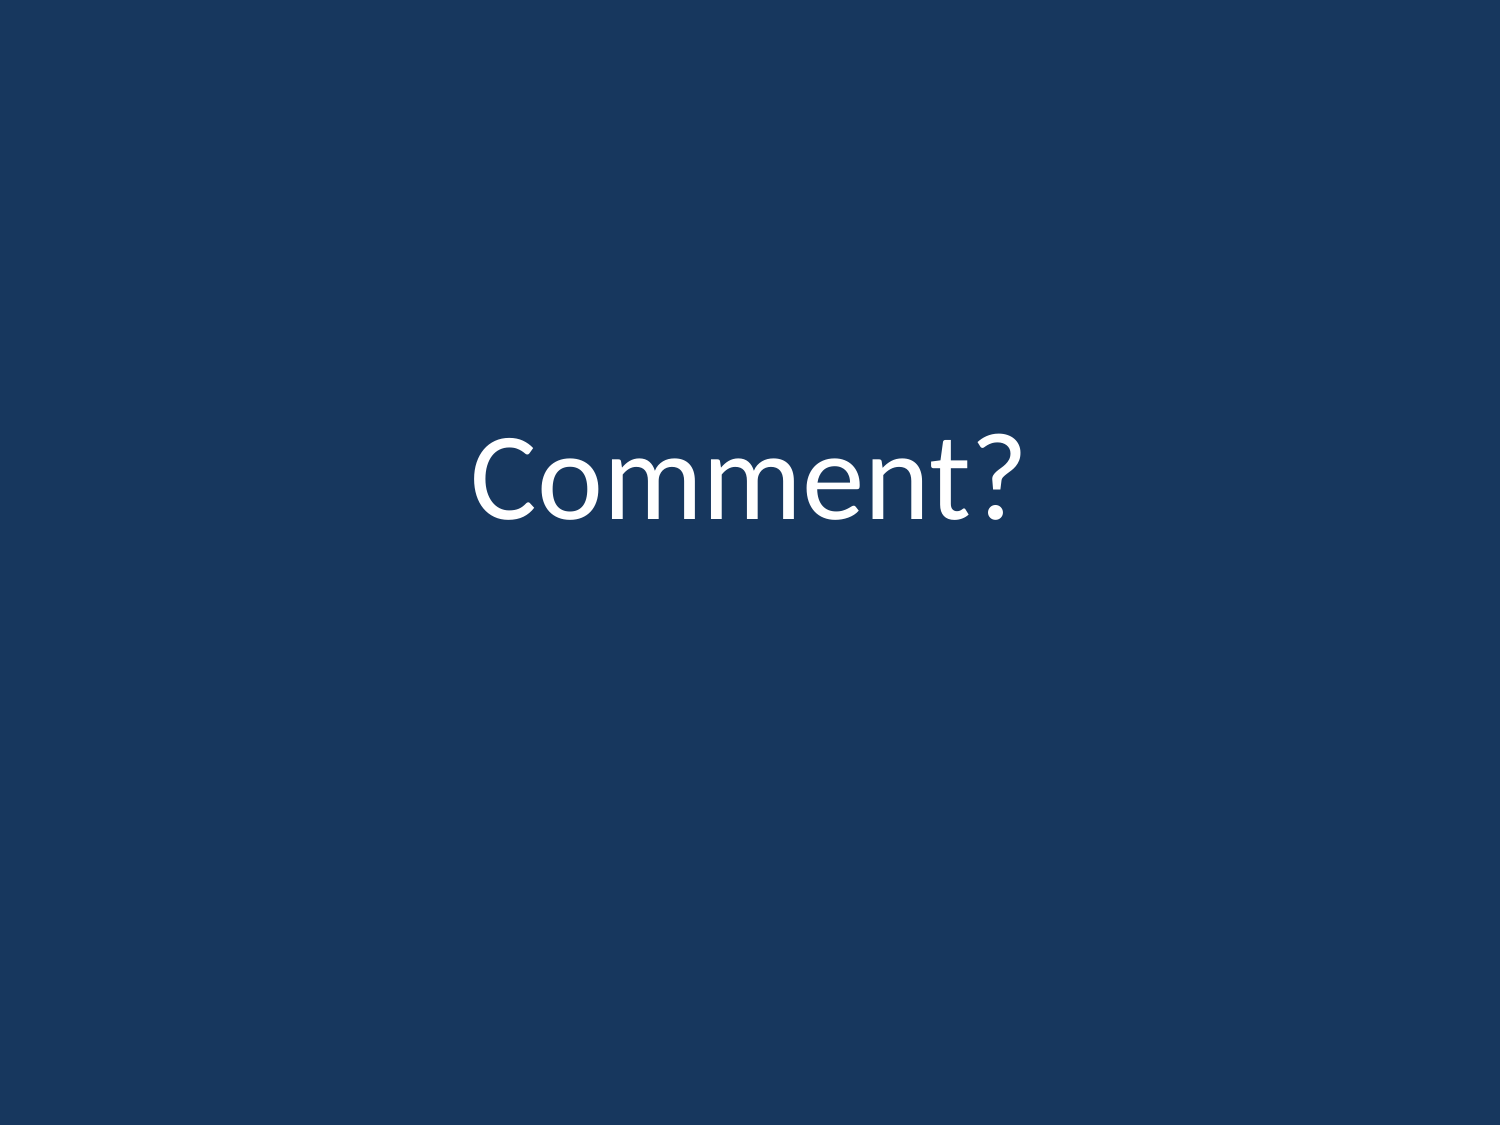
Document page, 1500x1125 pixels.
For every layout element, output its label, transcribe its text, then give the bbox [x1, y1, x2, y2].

title Comment? [112, 349, 1388, 591]
